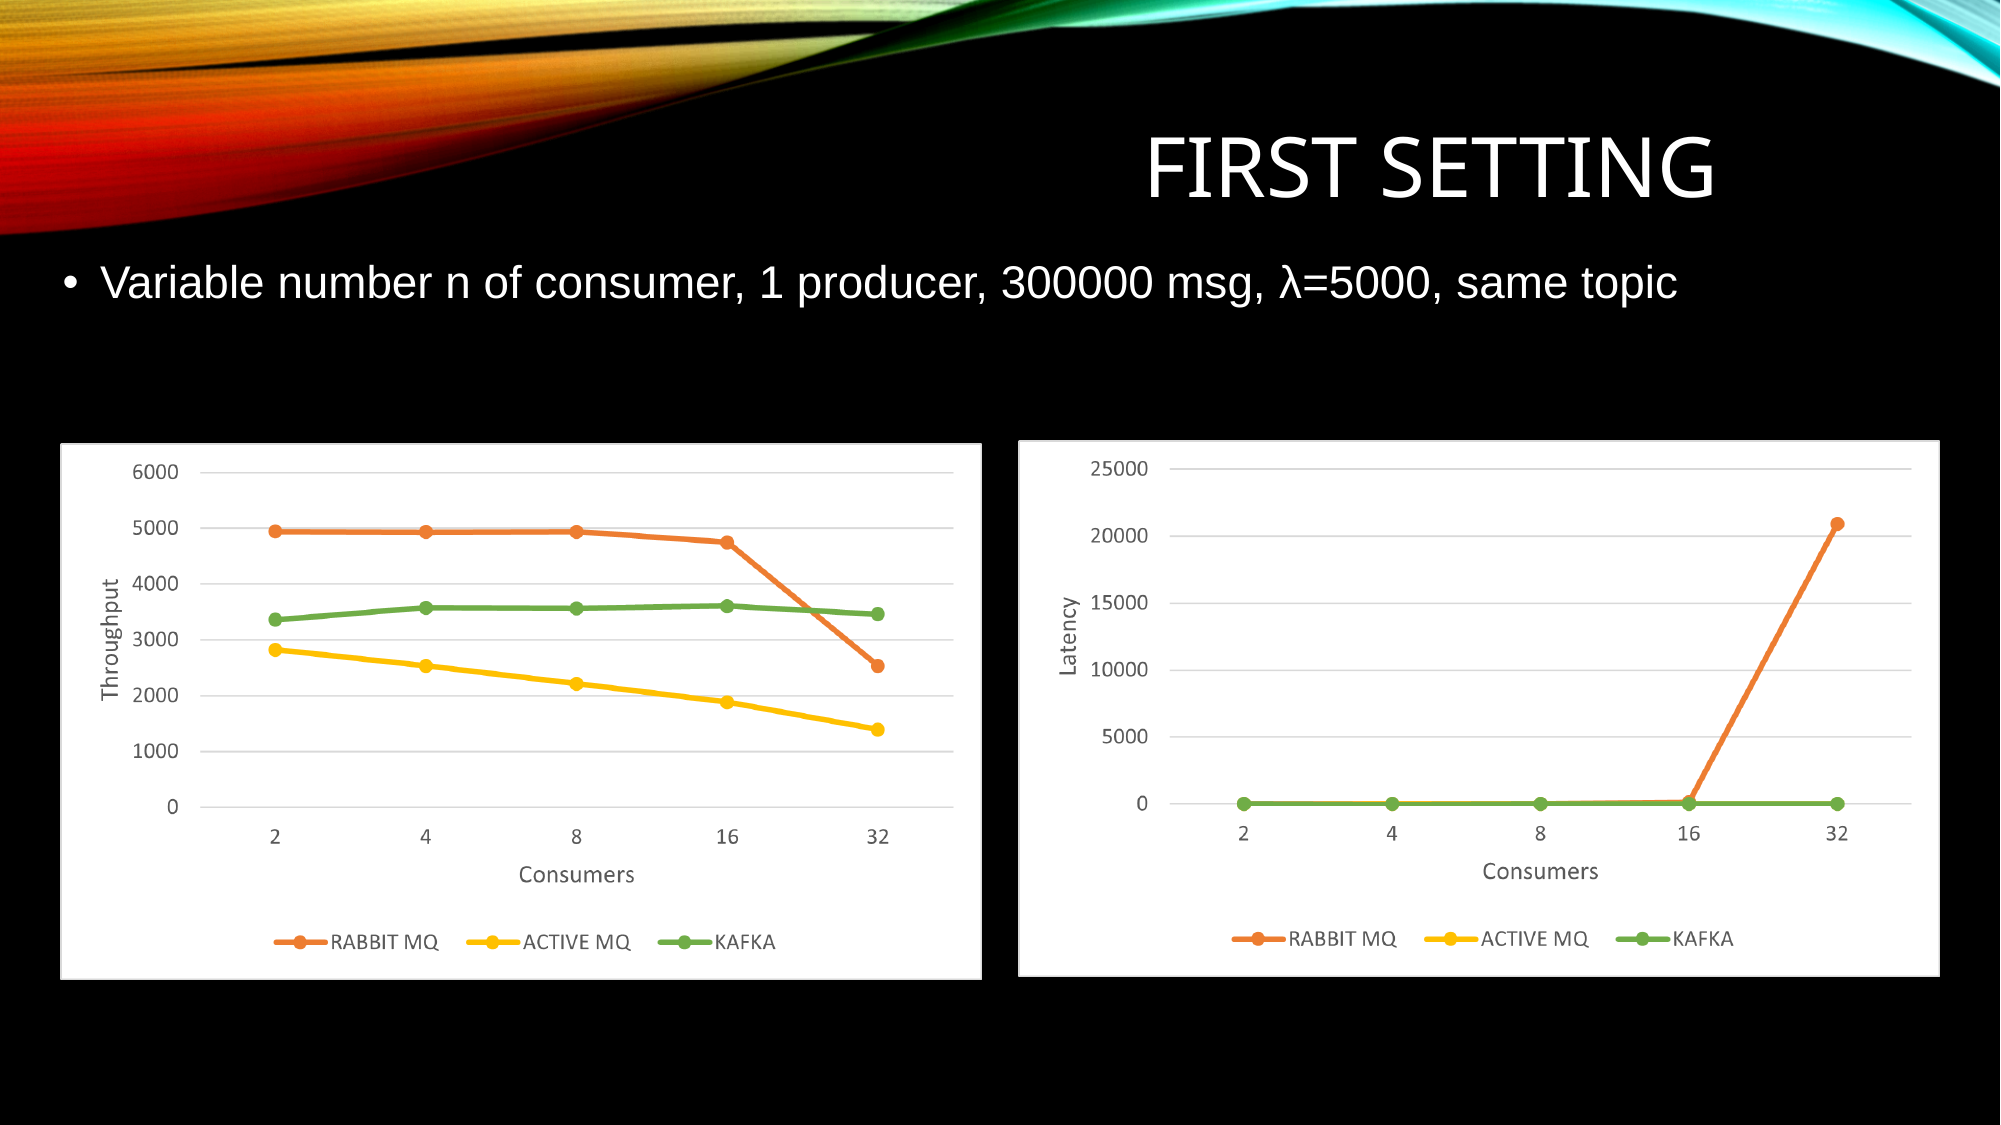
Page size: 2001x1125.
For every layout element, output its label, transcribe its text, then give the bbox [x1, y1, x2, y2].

title First Setting [981, 64, 1734, 251]
picture [0, 0, 2000, 237]
picture [59, 443, 982, 980]
list Variable number n of consumer, 1 producer, 300000 msg, λ=5000, same topic [47, 251, 1870, 365]
picture [1018, 440, 1940, 977]
